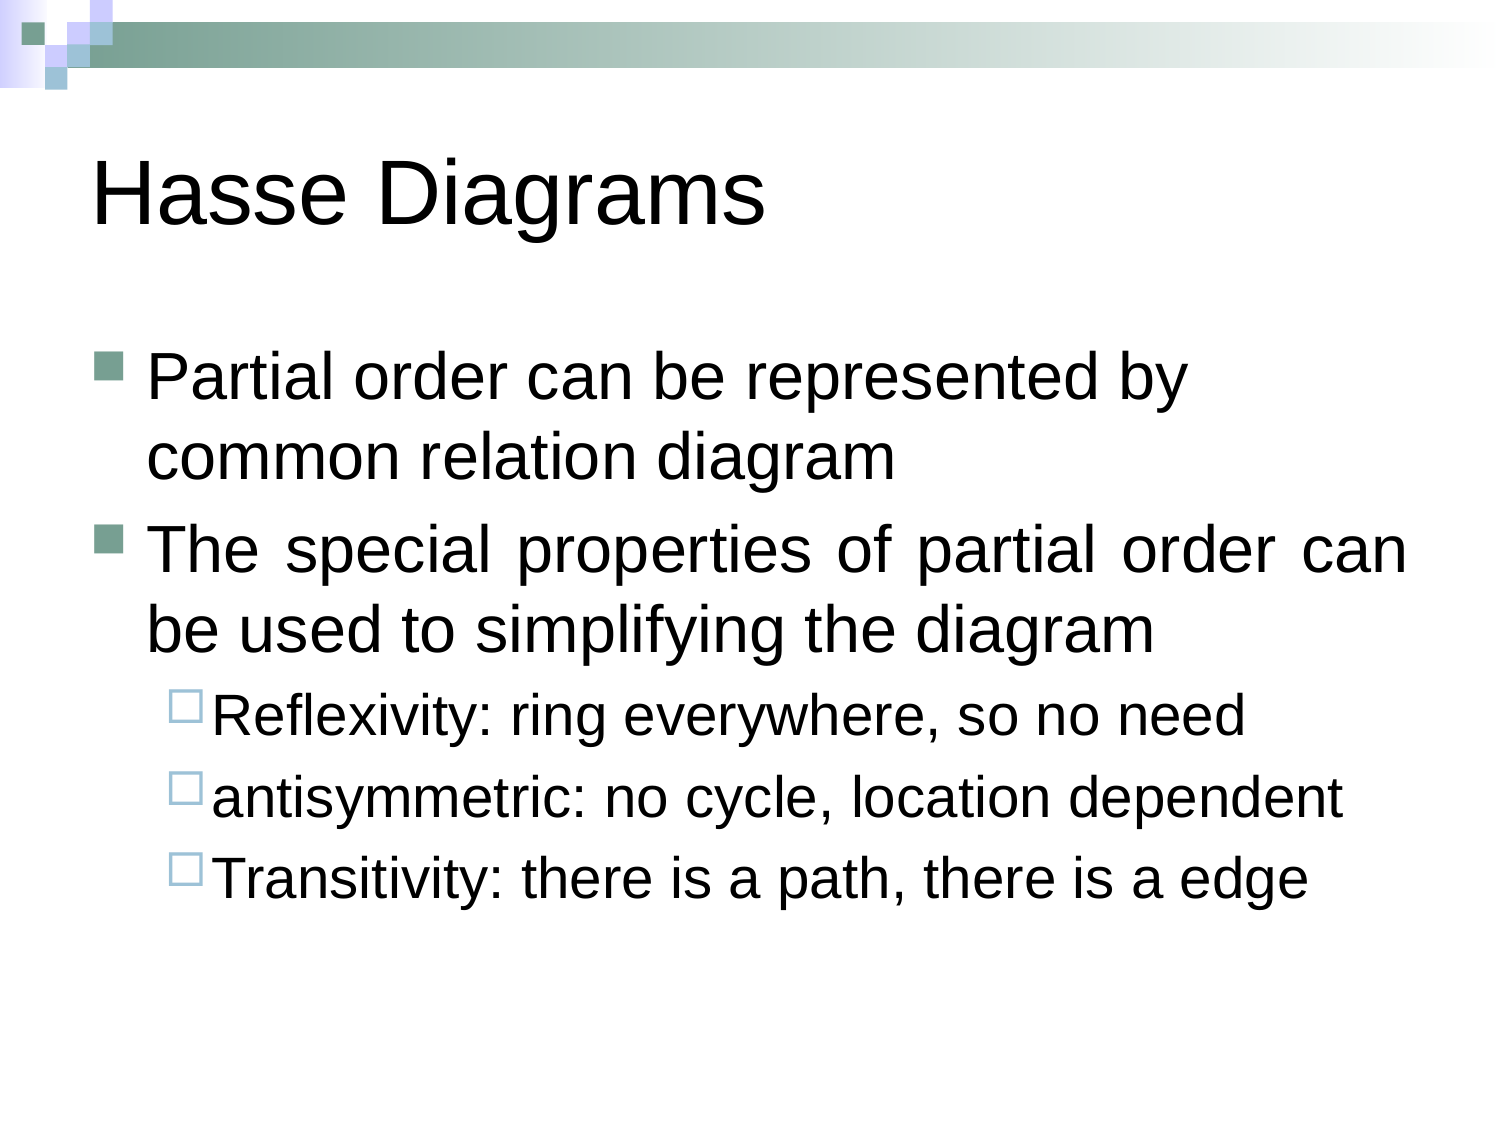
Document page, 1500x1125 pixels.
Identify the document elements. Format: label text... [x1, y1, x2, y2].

list Partial order can be represented by common relation diagram The special properties of partial order can be used to simplifying the diagram Reflexivity: ring everywhere, so no need antisymmetric: no cycle, location dependent Transitivity: there is a path, there is a edge [74, 324, 1426, 963]
title Hasse Diagrams [74, 74, 1426, 301]
